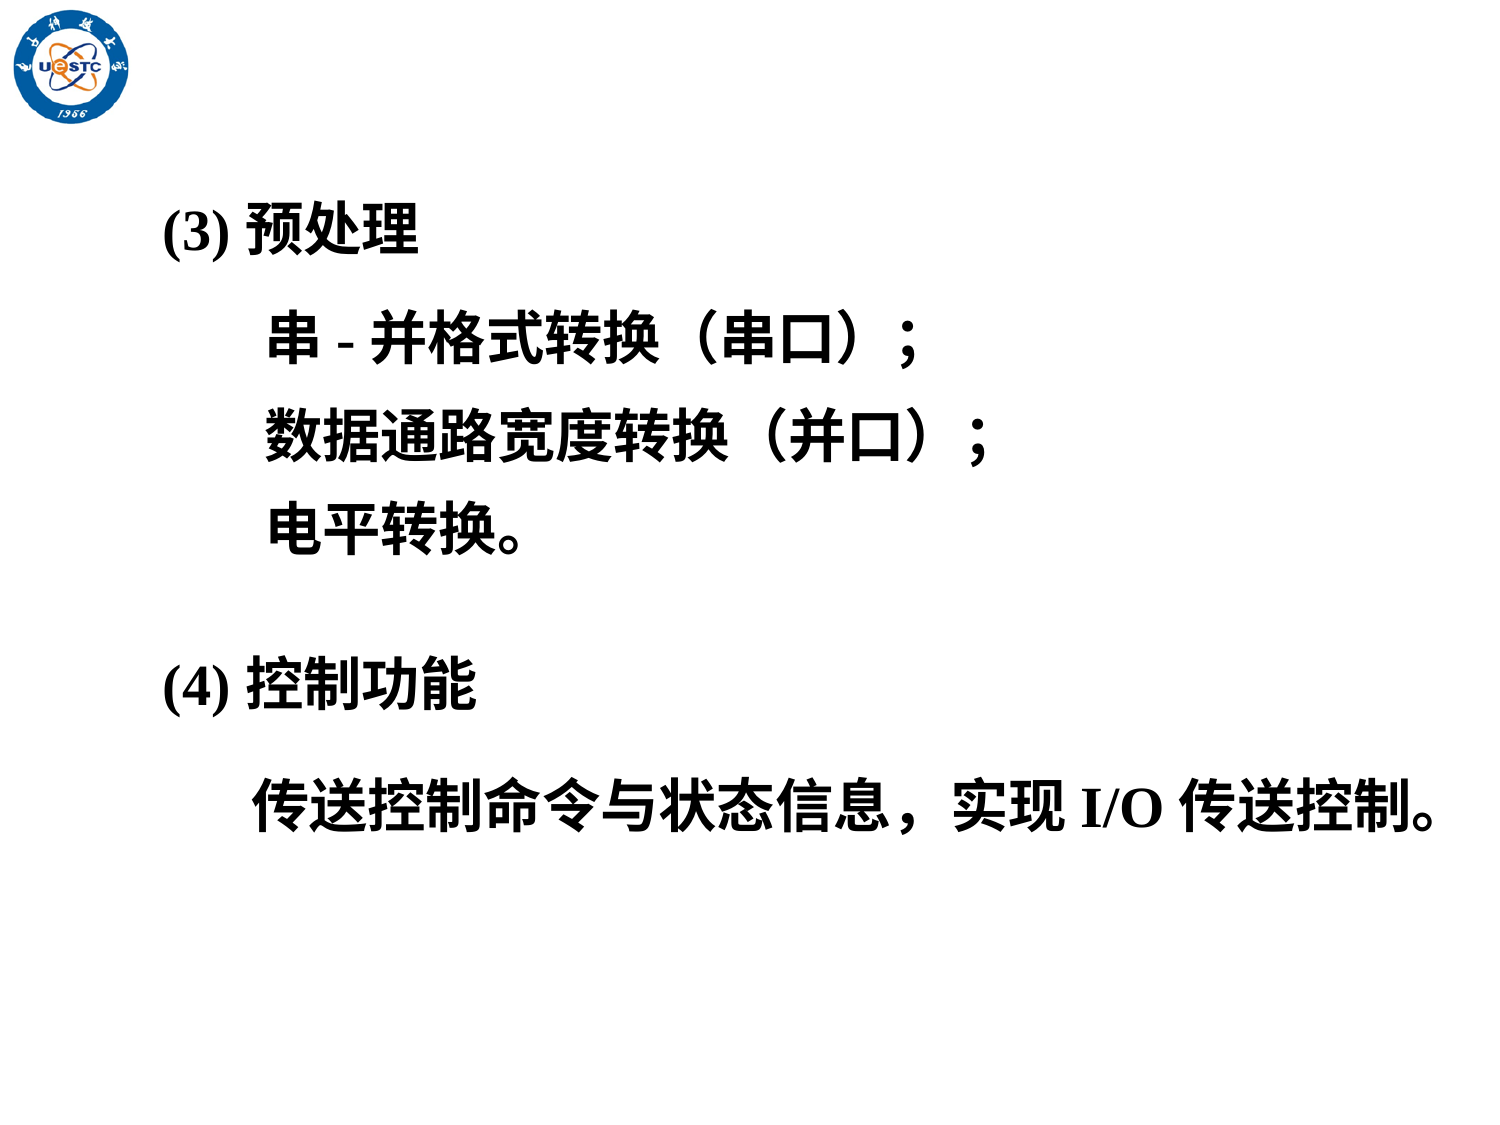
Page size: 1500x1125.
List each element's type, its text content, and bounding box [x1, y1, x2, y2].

text_box (3)预处理 [148, 184, 649, 270]
text_box (4)控制功能 [148, 639, 649, 725]
text_box 传送控制命令与状态信息，实现I/O传送控制。 [236, 761, 1447, 847]
text_box 电平转换。 [249, 485, 1100, 570]
picture [6, 8, 136, 126]
text_box 数据通路宽度转换（并口）； [249, 391, 1100, 477]
text_box 串-并格式转换（串口）； [249, 293, 1100, 379]
